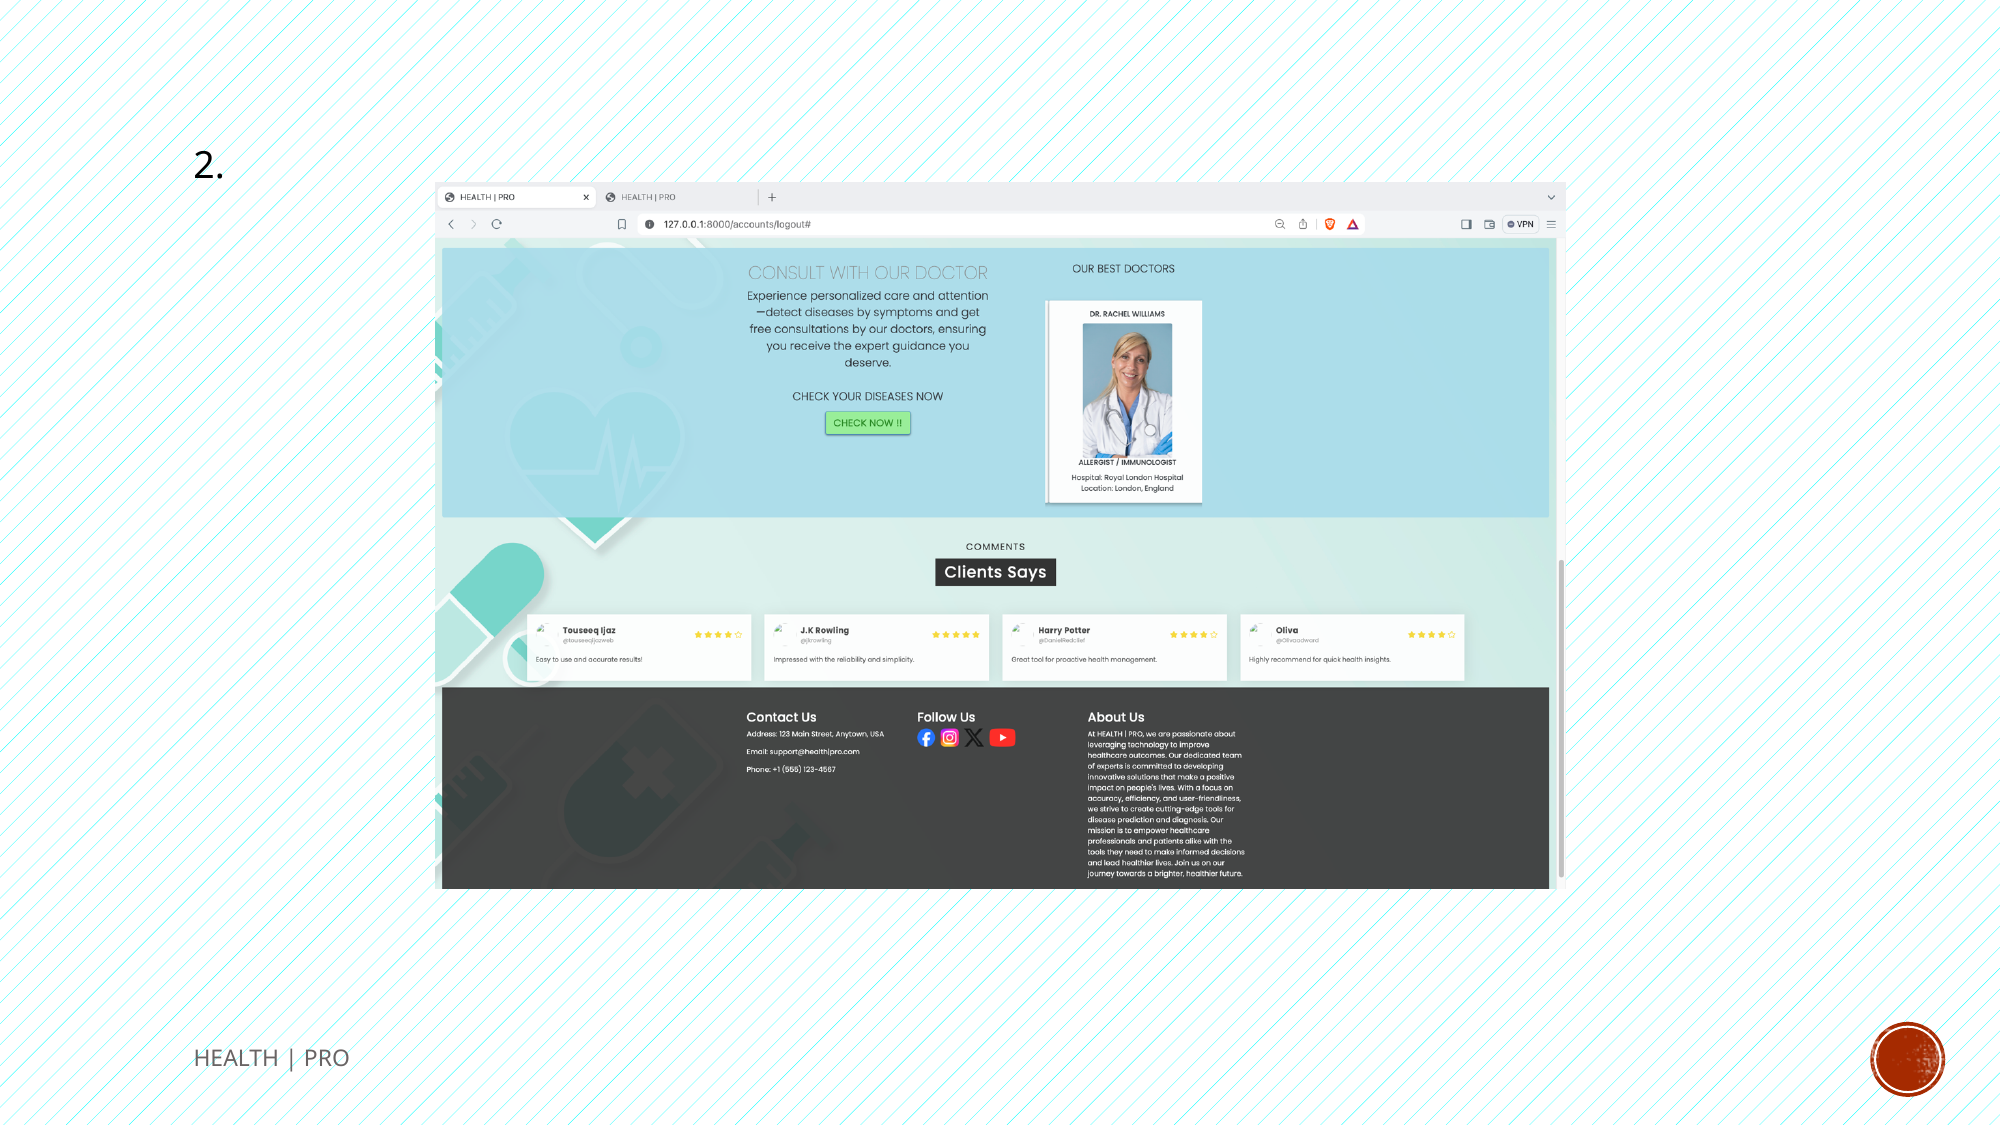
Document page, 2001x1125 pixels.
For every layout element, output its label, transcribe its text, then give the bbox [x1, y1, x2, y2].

footer HEALTH | PRO [178, 1028, 1217, 1089]
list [438, 185, 1566, 889]
text_box 2. [178, 134, 335, 194]
